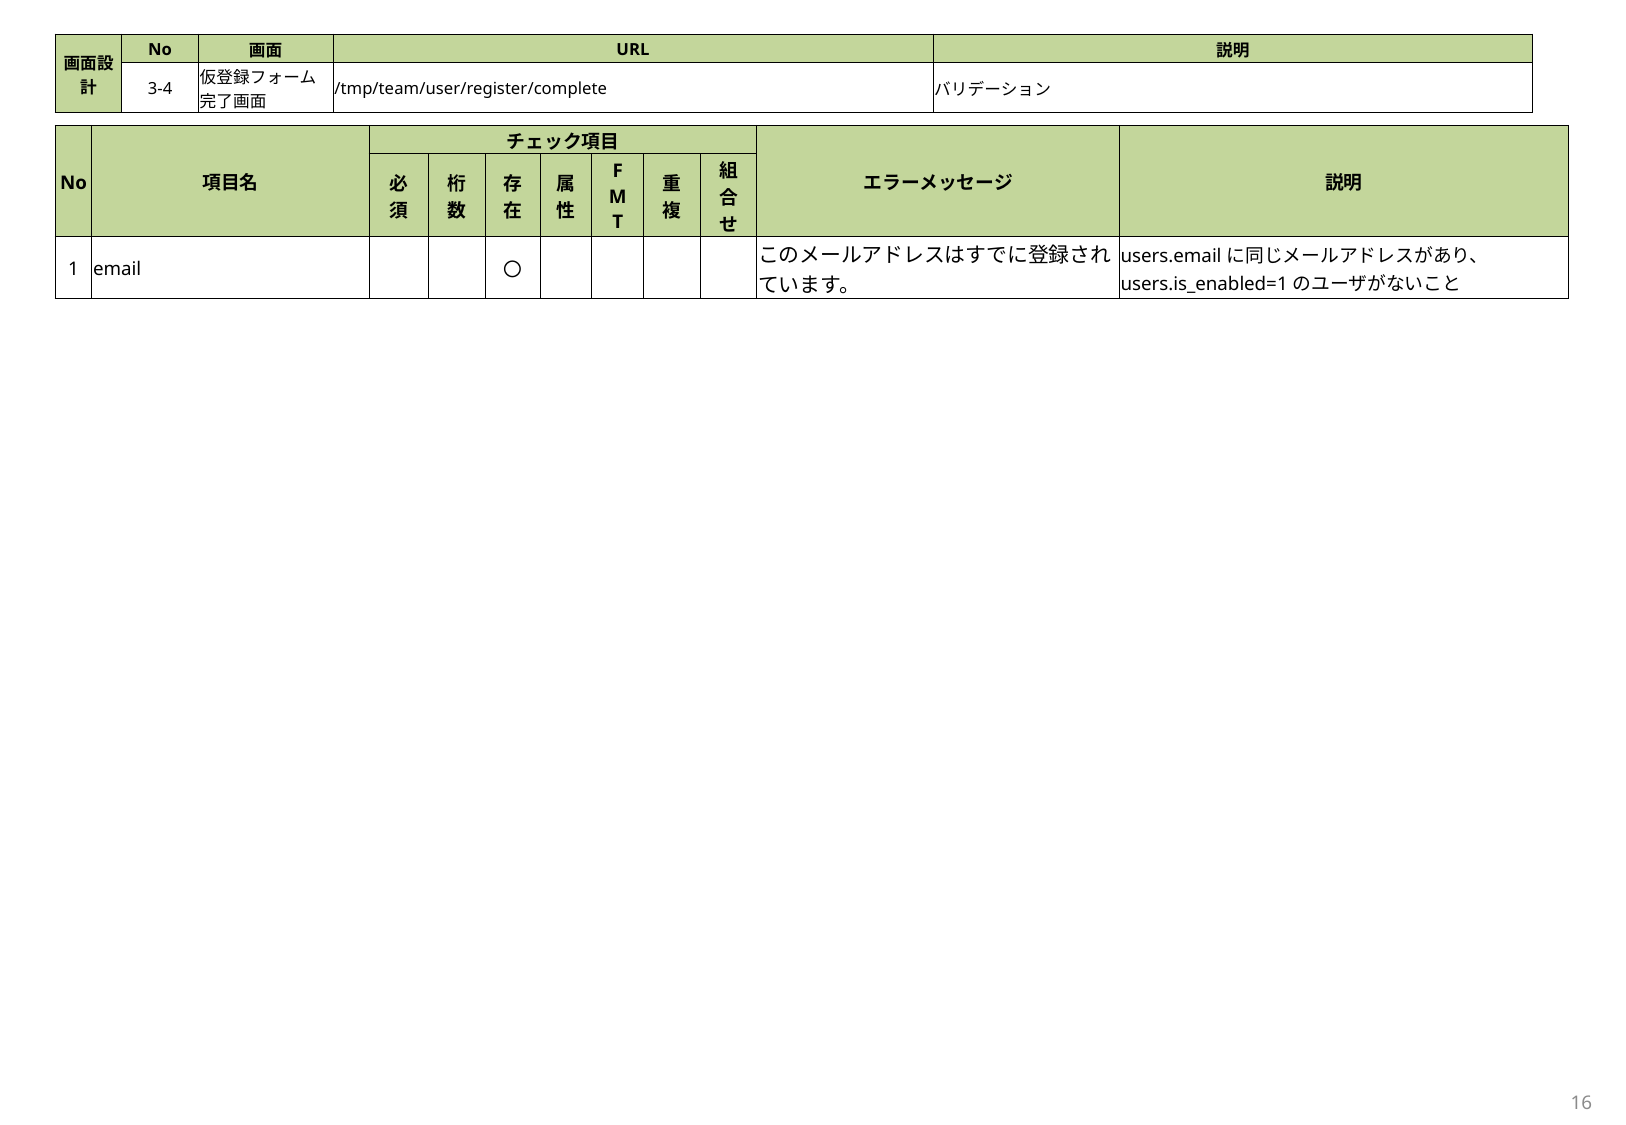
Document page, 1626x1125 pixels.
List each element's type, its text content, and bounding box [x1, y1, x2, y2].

table_cell 必 須 [370, 154, 428, 236]
table_cell [429, 237, 485, 298]
table_cell [541, 237, 591, 298]
table_cell 組 合 せ [701, 154, 756, 236]
table_cell [370, 237, 428, 298]
table_cell 重 複 [644, 154, 700, 236]
table_cell email [92, 237, 369, 298]
table_cell [592, 237, 643, 298]
table_header 画面 [199, 35, 333, 62]
table_cell このメールアドレスはすでに登録されています。 [757, 237, 1119, 298]
table_header 説明 [1120, 126, 1568, 236]
table_cell バリデーション [934, 63, 1532, 112]
table_cell [701, 237, 756, 298]
table_cell 1 [56, 237, 91, 298]
table_header チェック項目 [370, 126, 756, 153]
table_header 項目名 [92, 126, 369, 236]
table_cell [644, 237, 700, 298]
table_cell 3-4 [122, 63, 198, 112]
table_cell 属 性 [541, 154, 591, 236]
table_cell F M T [592, 154, 643, 236]
table_cell 存 在 [486, 154, 540, 236]
table_cell users.emailに同じメールアドレスがあり、 users.is_enabled=1のユーザがないこと [1120, 237, 1568, 298]
table_header No [122, 35, 198, 62]
table_header エラーメッセージ [757, 126, 1119, 236]
table_header 画面設計 [56, 35, 121, 112]
table_cell /tmp/team/user/register/complete [334, 63, 933, 112]
table_cell 桁 数 [429, 154, 485, 236]
slide_number 16 [1511, 1092, 1608, 1116]
table_header URL [334, 35, 933, 62]
table_cell 仮登録フォーム完了画面 [199, 63, 333, 112]
table_cell 〇 [486, 237, 540, 298]
table_header 説明 [934, 35, 1532, 62]
table_header No [56, 126, 91, 236]
